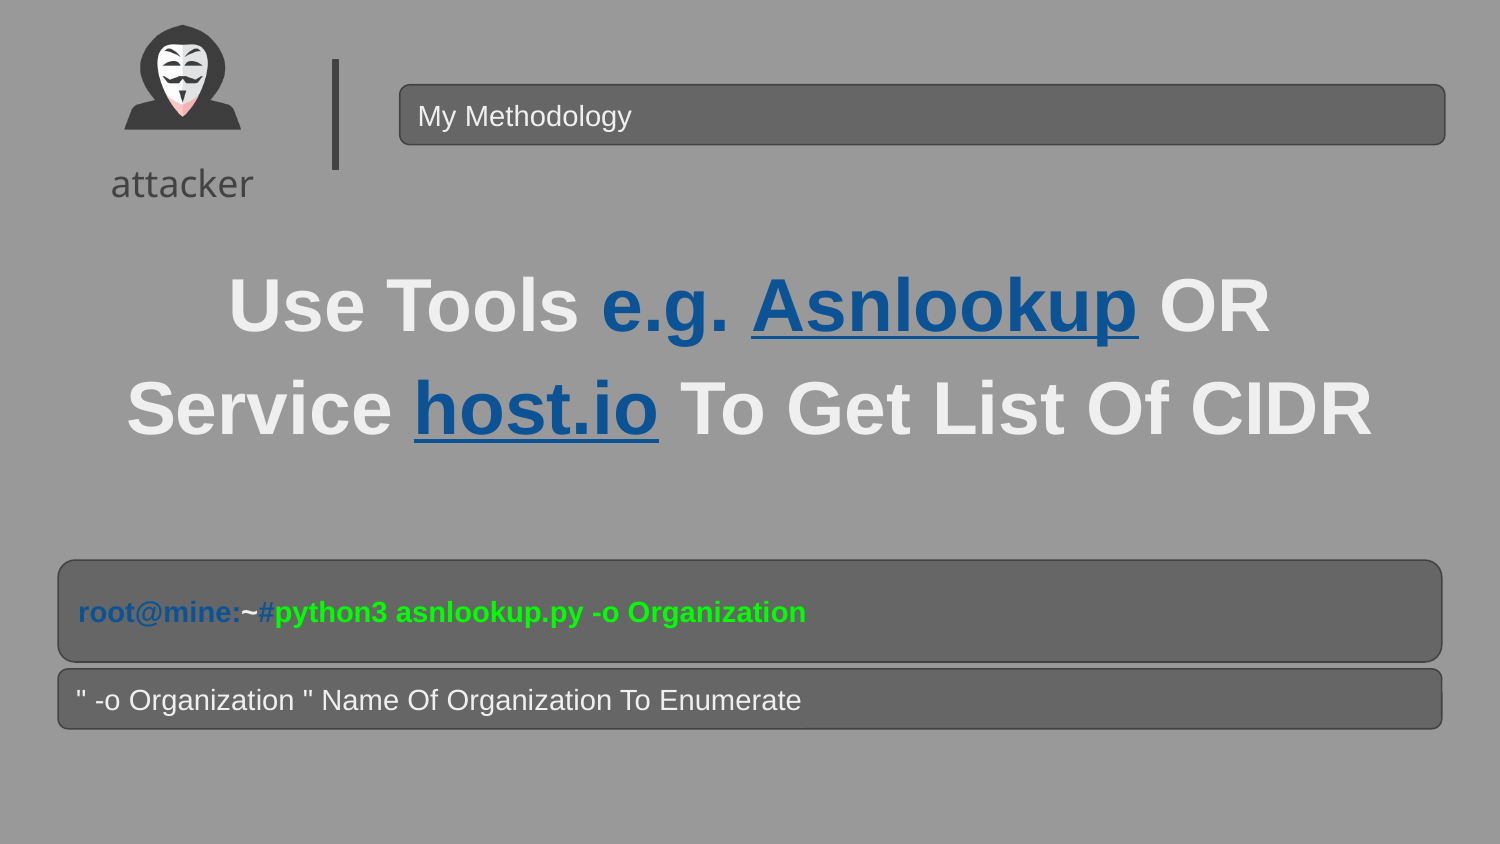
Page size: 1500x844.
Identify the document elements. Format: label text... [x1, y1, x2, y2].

text_box attacker [47, 144, 318, 205]
text_box " -o Organization " Name Of Organization To Enumerate [58, 668, 1442, 729]
text_box My Methodology [399, 84, 1445, 145]
text_box [333, 59, 339, 170]
text_box root@mine:~#python3 asnlookup.py -o Organization [58, 560, 1442, 663]
text_box Use Tools e.g. Asnlookup OR Service host.io To Get List Of CIDR [23, 227, 1477, 401]
picture [82, 0, 283, 170]
